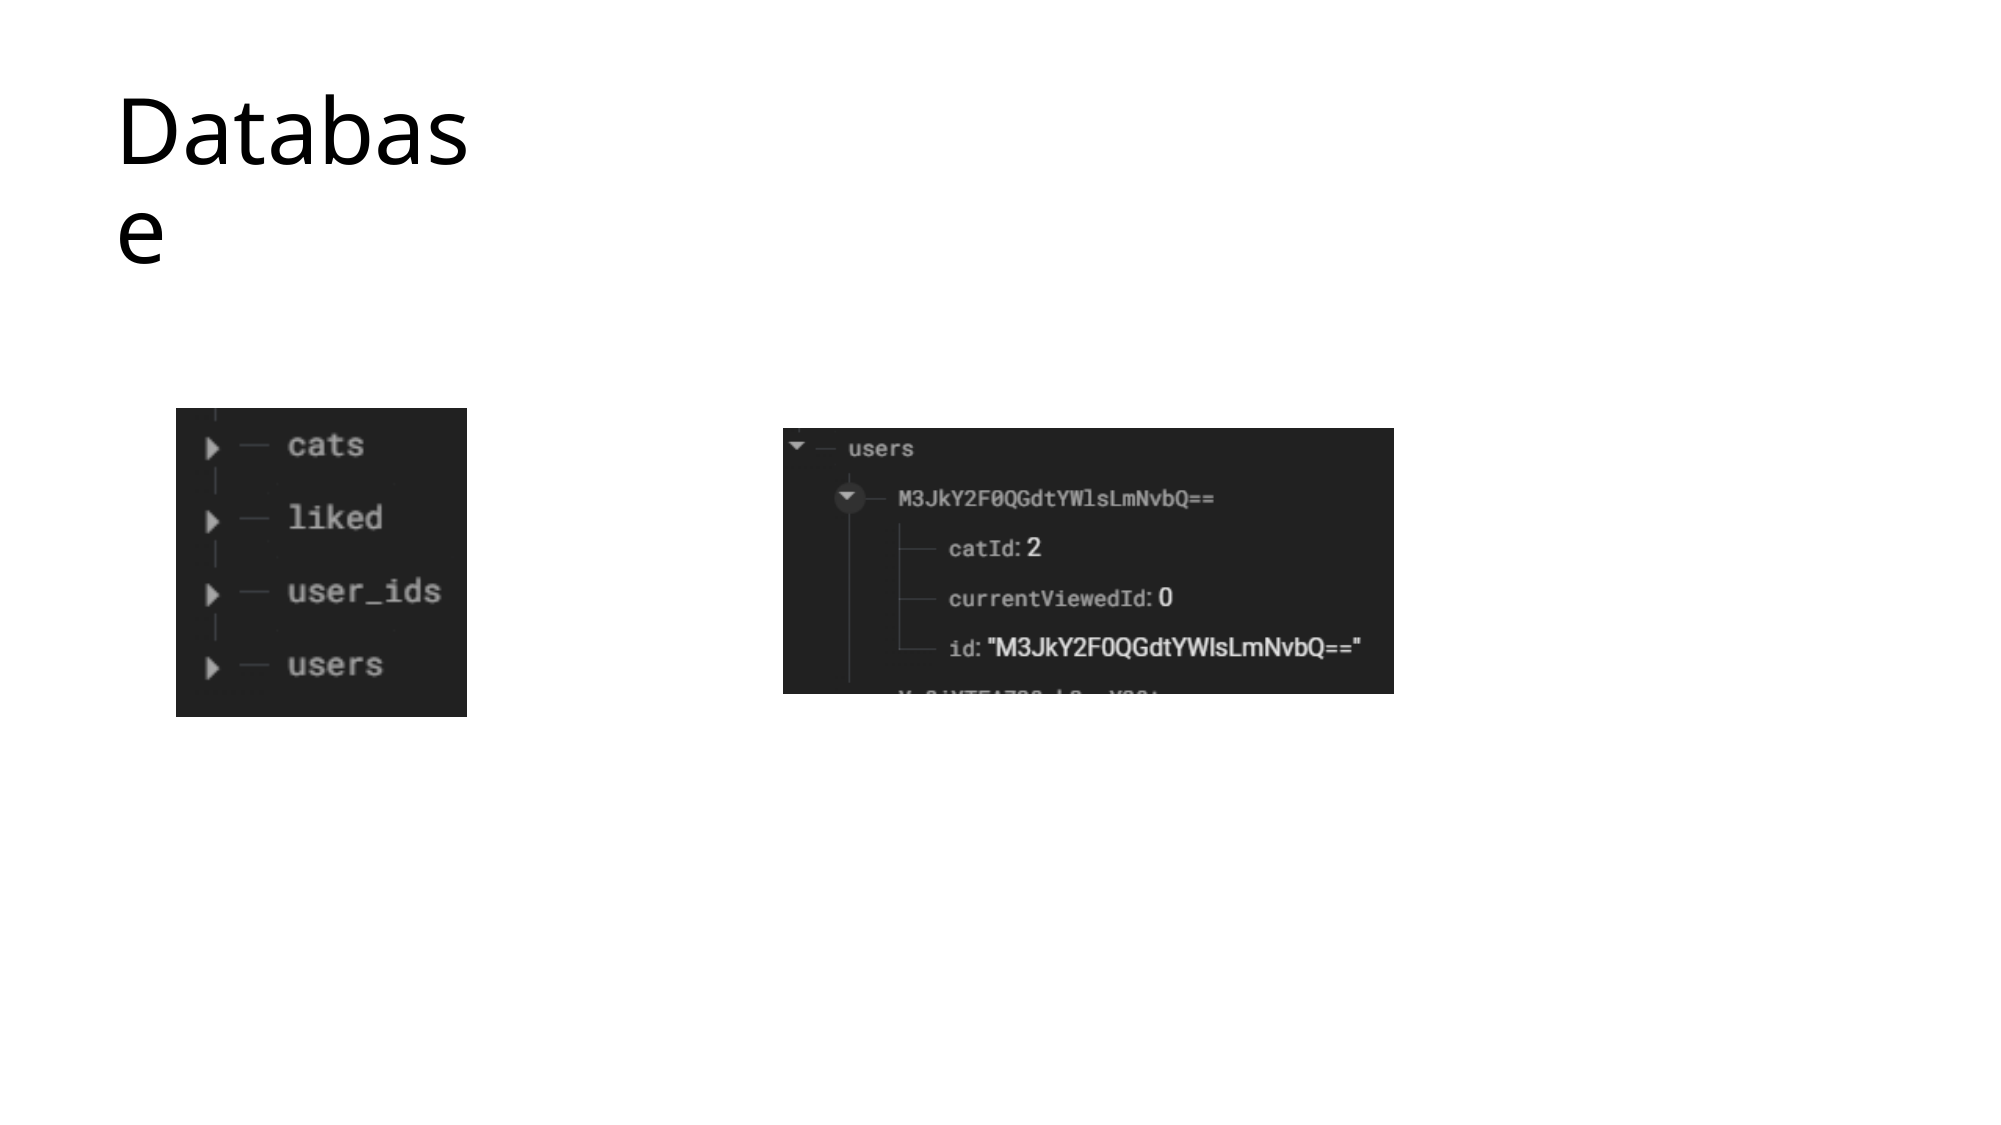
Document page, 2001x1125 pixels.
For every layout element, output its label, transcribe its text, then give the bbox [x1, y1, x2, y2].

picture [175, 407, 467, 718]
picture [783, 427, 1394, 695]
title Database [100, 100, 493, 269]
